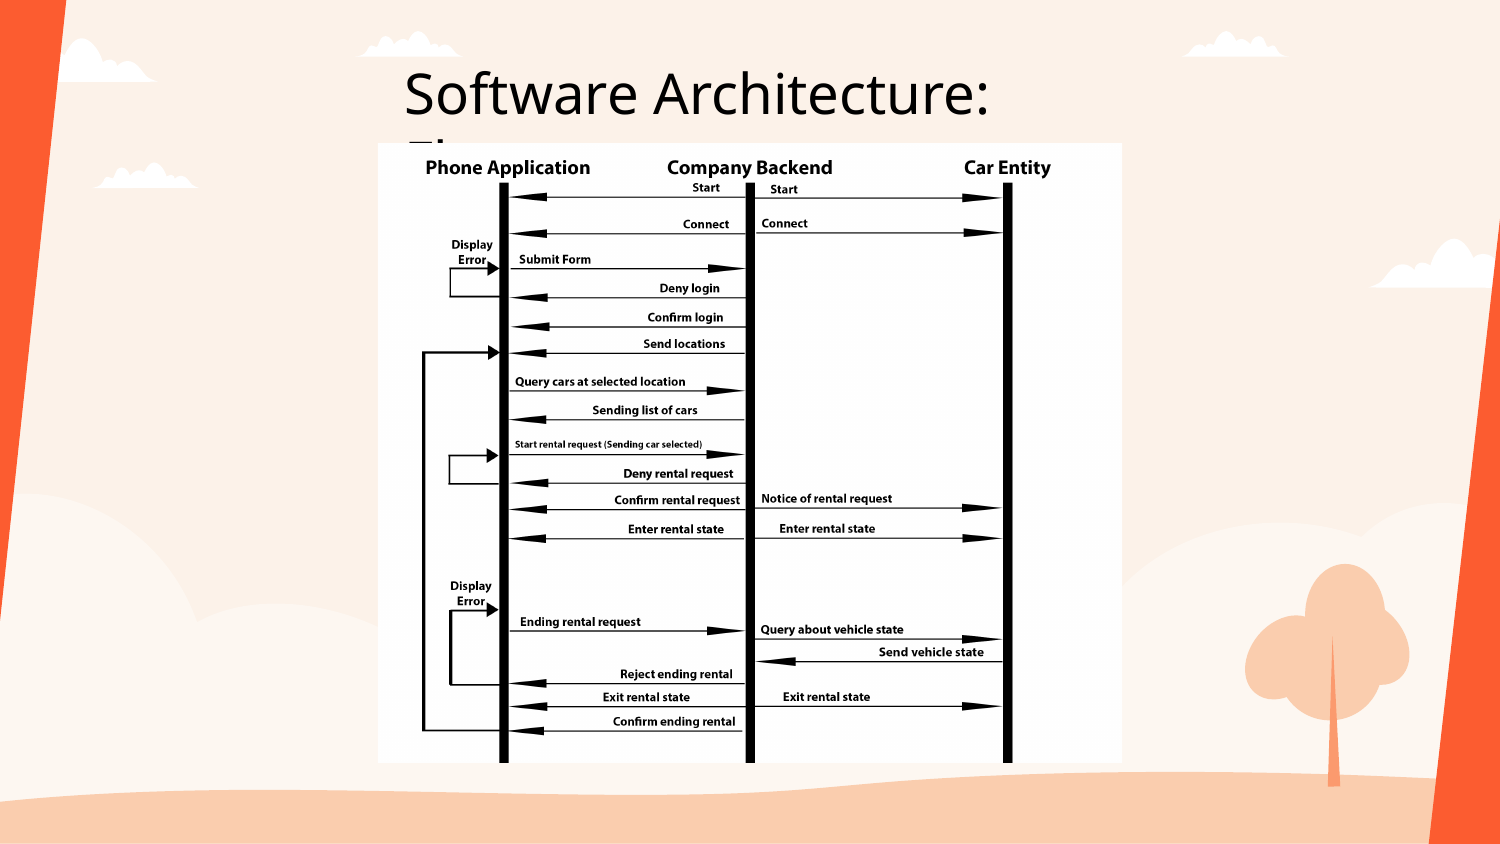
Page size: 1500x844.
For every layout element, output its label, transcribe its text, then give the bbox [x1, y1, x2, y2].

picture [377, 143, 1123, 764]
text_box Software Architecture: Flows [390, 51, 1110, 141]
